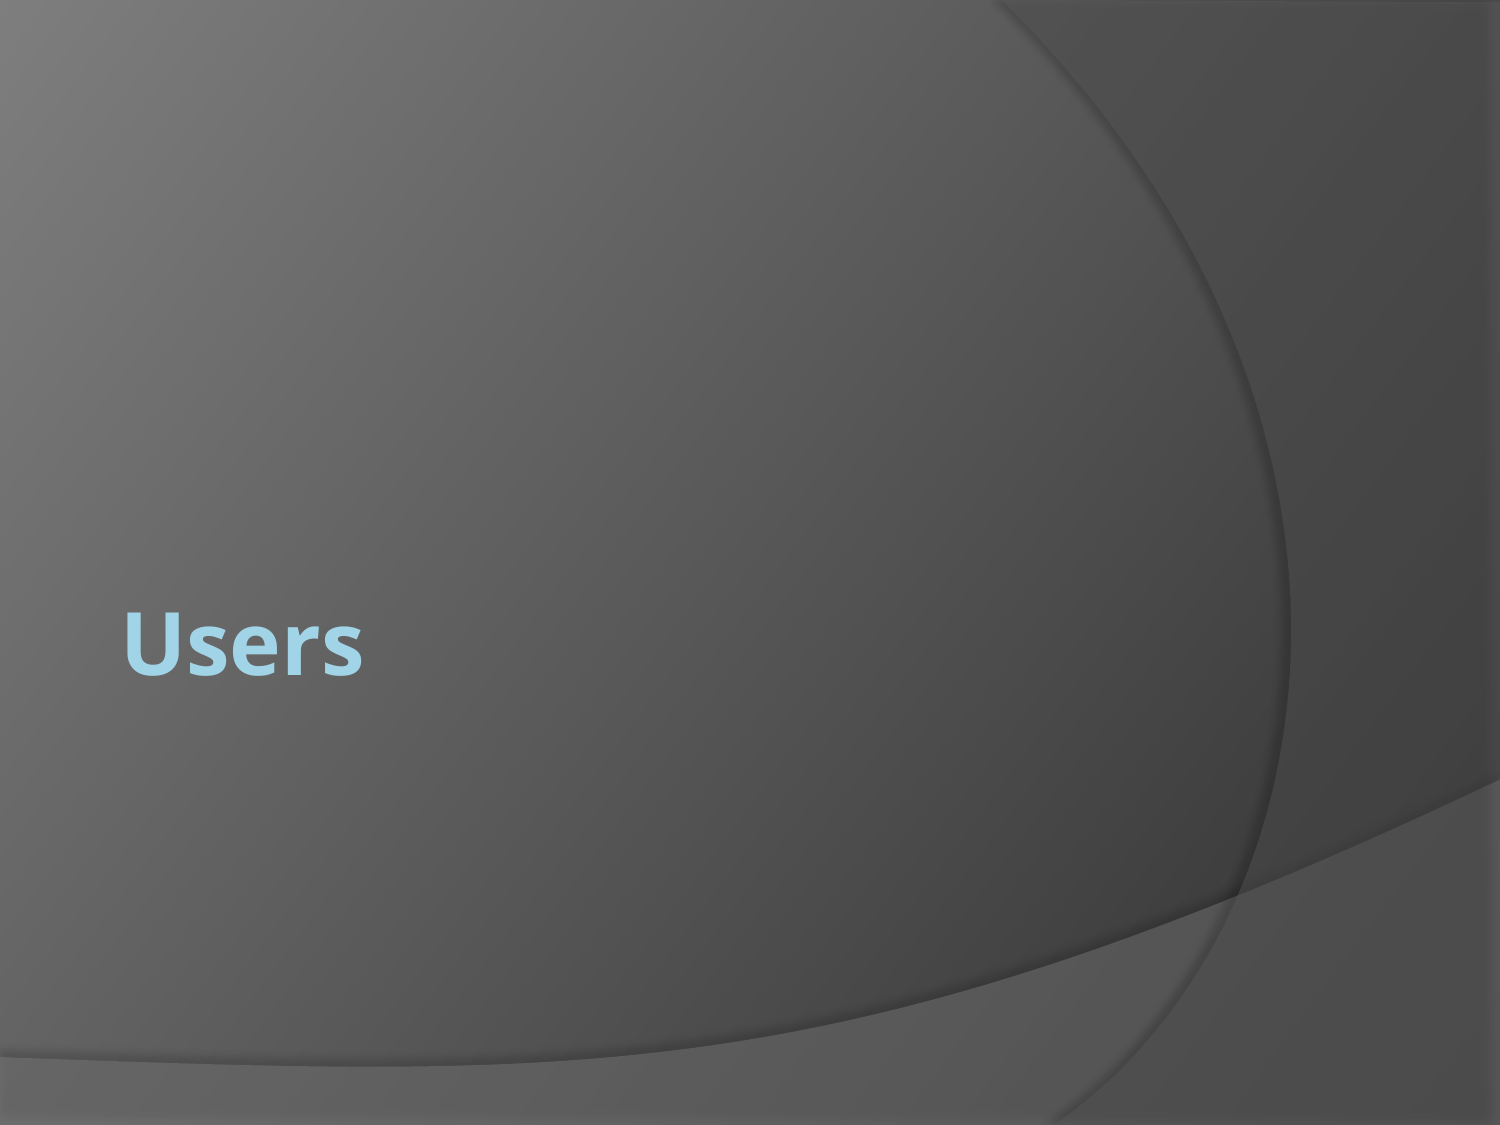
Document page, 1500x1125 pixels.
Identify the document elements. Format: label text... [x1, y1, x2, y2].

title Users [112, 587, 1200, 888]
